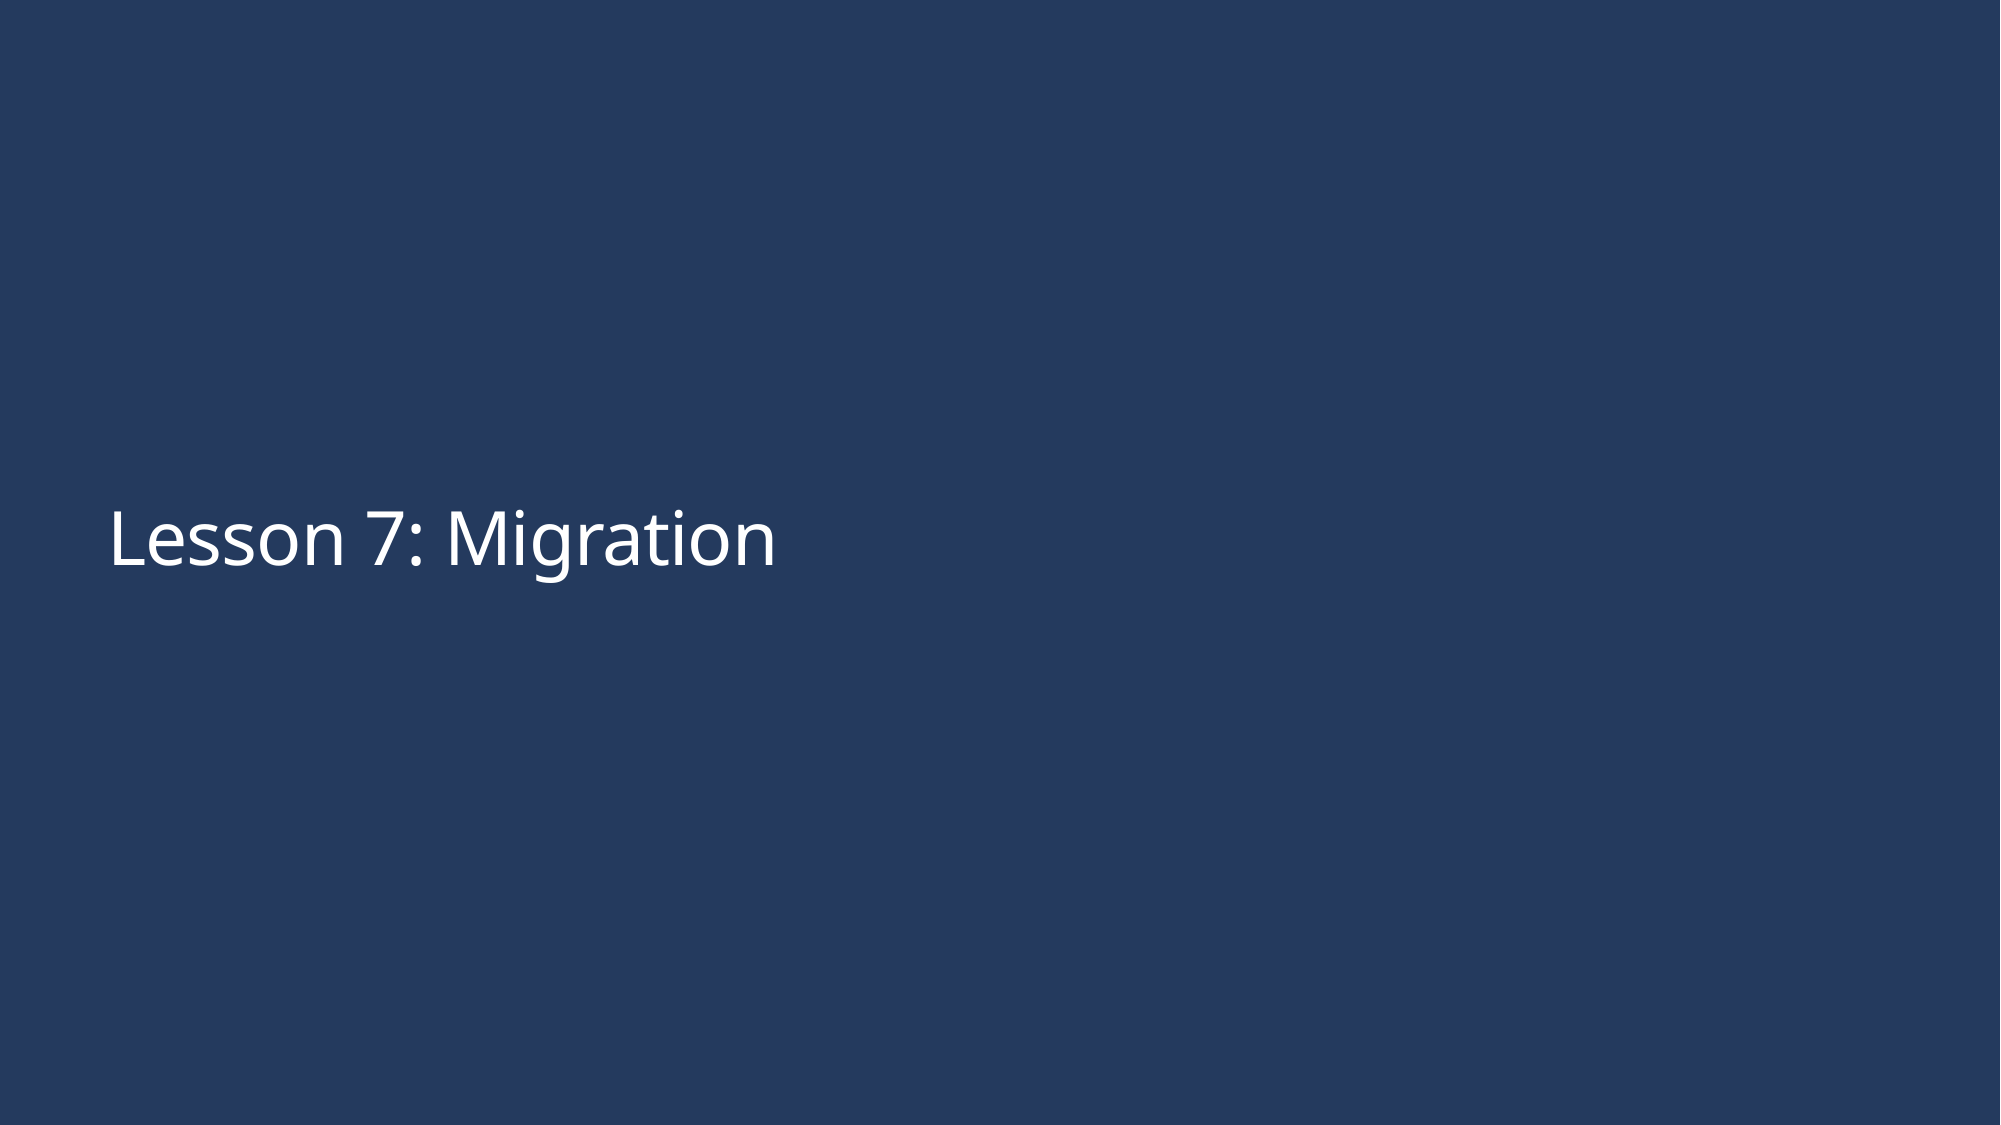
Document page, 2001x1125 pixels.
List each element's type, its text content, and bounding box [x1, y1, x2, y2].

title Lesson 7: Migration [107, 488, 1587, 588]
